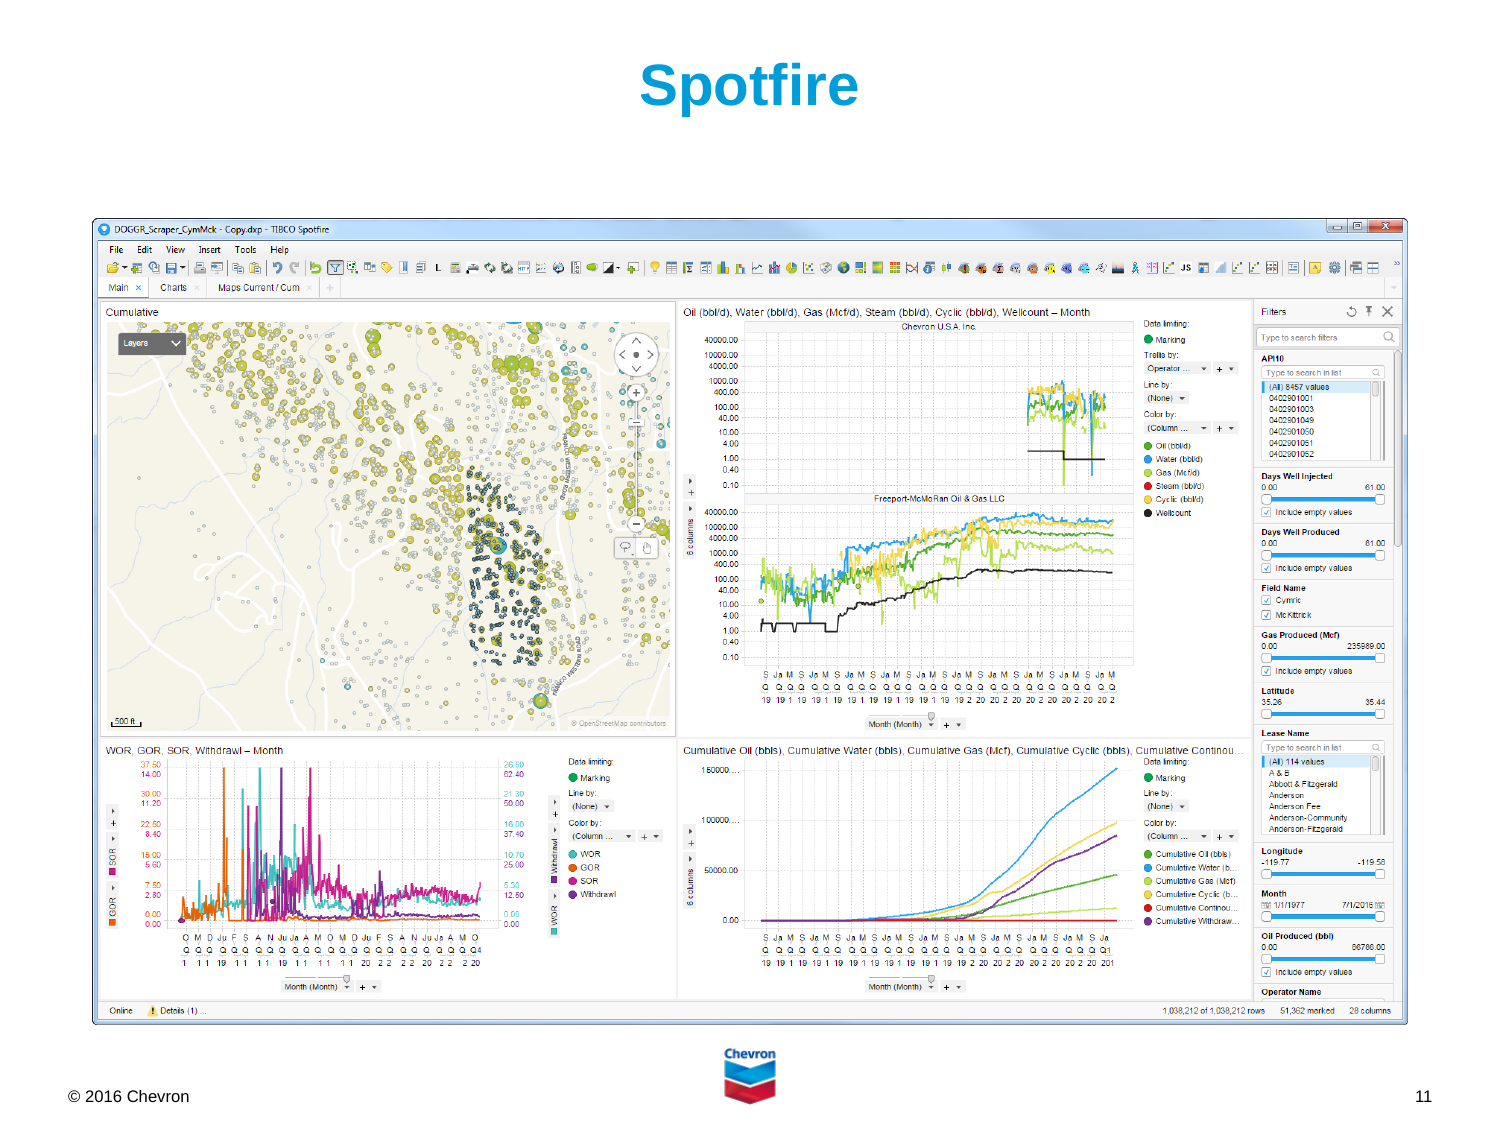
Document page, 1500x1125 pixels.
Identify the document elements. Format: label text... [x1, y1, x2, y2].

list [92, 218, 1408, 1025]
title Spotfire [67, 39, 1433, 181]
picture [708, 1032, 792, 1121]
